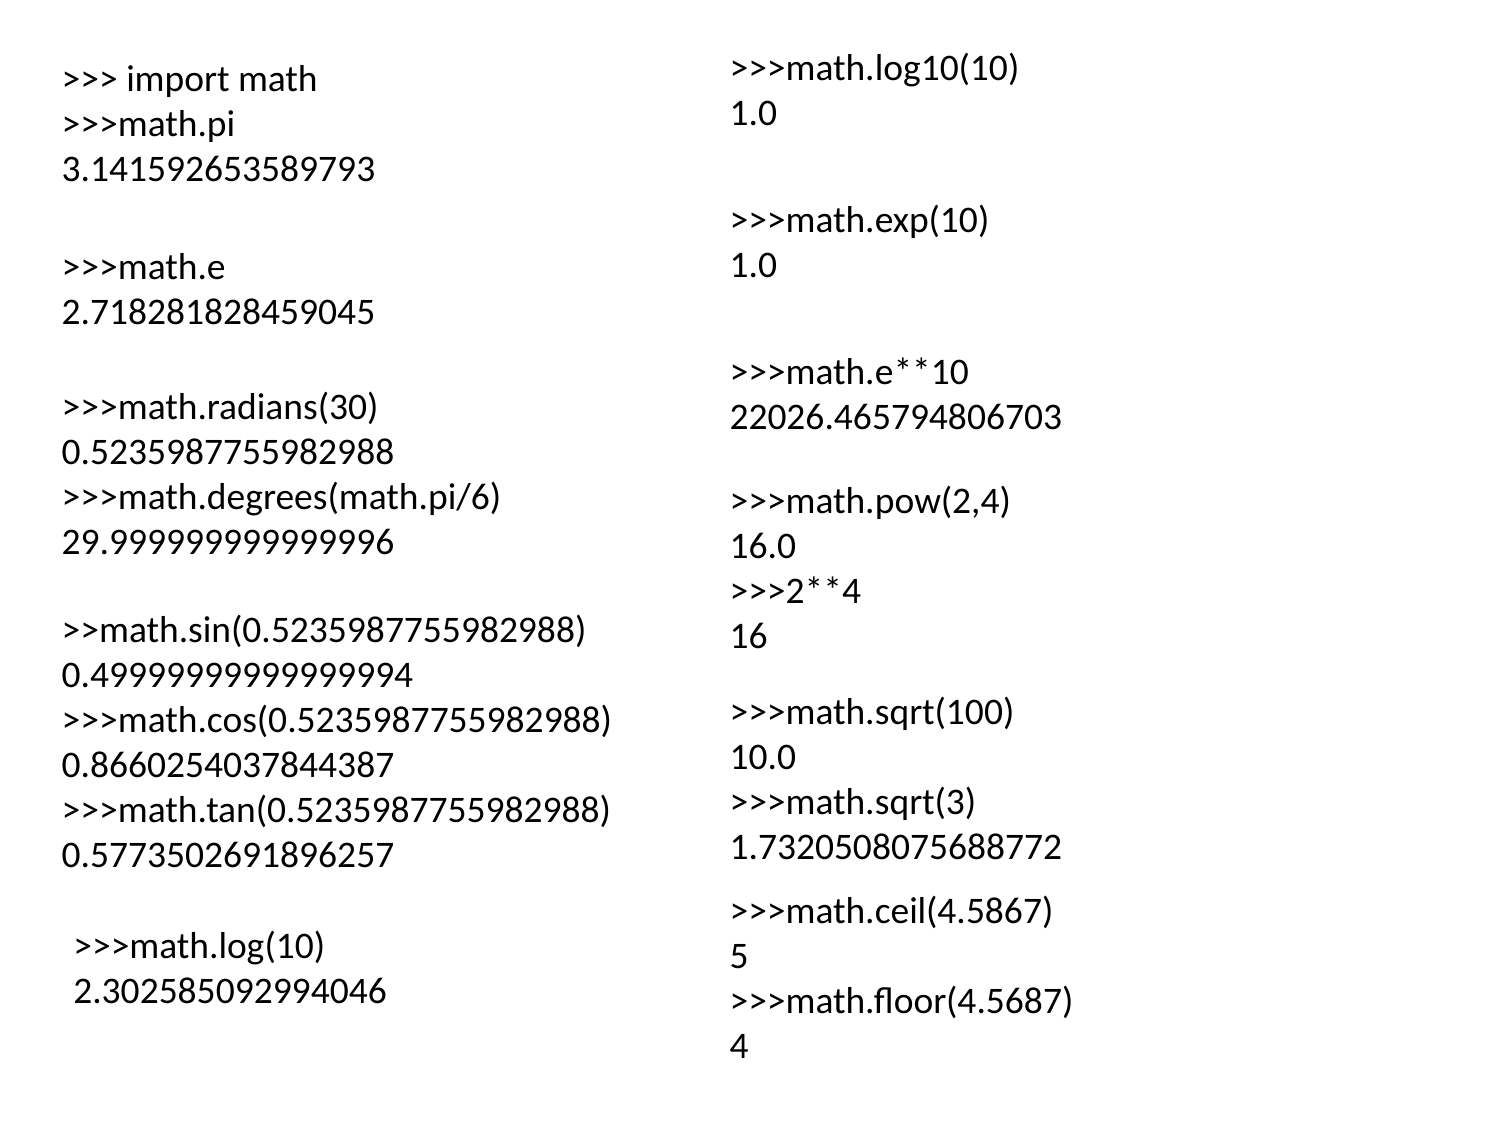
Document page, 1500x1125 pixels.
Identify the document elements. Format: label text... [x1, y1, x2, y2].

text_box >>math.sin(0.5235987755982988) 0.49999999999999994 >>>math.cos(0.5235987755982988) 0.8660254037844387 >>>math.tan(0.5235987755982988) 0.5773502691896257 [46, 597, 797, 883]
text_box >>>math.e 2.718281828459045 [46, 234, 797, 340]
text_box >>>math.ceil(4.5867) 5 >>>math.floor(4.5687) 4 [714, 878, 1465, 1074]
text_box >>>math.log10(10) 1.0 [714, 35, 1465, 140]
text_box >>>math.pow(2,4) 16.0 >>>2**4 16 [714, 468, 1465, 664]
text_box >>>math.log(10) 2.302585092994046 [58, 913, 714, 1019]
text_box >>>math.exp(10) 1.0 [714, 187, 1465, 293]
text_box >>>math.sqrt(100) 10.0 >>>math.sqrt(3) 1.7320508075688772 [714, 679, 1465, 875]
text_box >>>math.e**10 22026.465794806703 [714, 339, 1465, 445]
text_box >>> import math >>>math.pi 3.141592653589793 [46, 46, 797, 197]
text_box >>>math.radians(30) 0.5235987755982988 >>>math.degrees(math.pi/6) 29.999999999999996 [46, 374, 797, 570]
